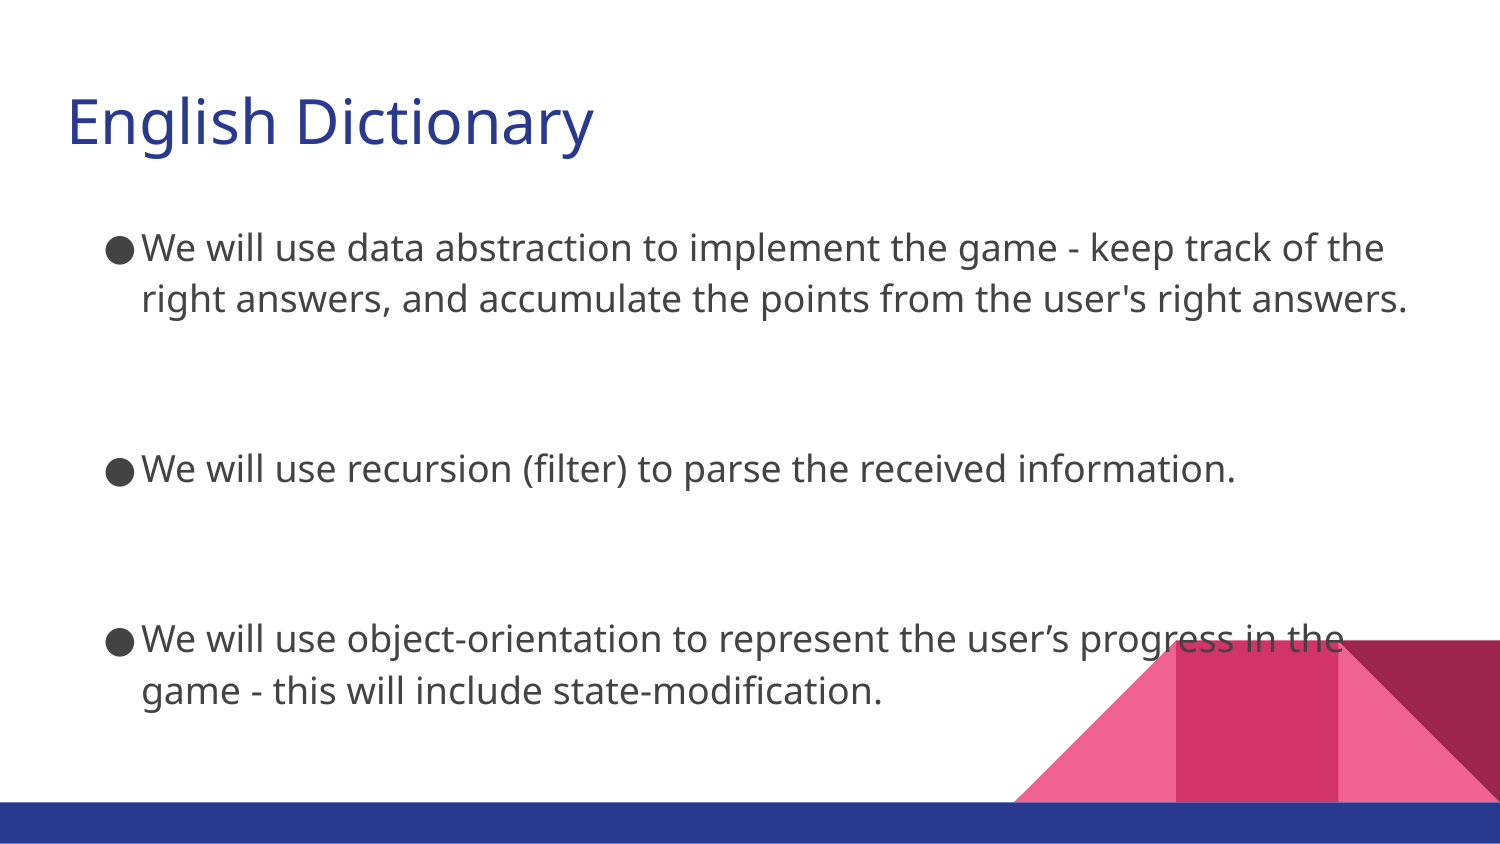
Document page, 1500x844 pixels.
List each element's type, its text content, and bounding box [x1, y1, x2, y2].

title English Dictionary [51, 67, 1449, 167]
list We will use data abstraction to implement the game - keep track of the right answers, and accumulate the points from the user's right answers. We will use recursion (filter) to parse the received information. We will use object-orientation to represent the user’s progress in the game - this will include state-modification. [51, 201, 1449, 750]
